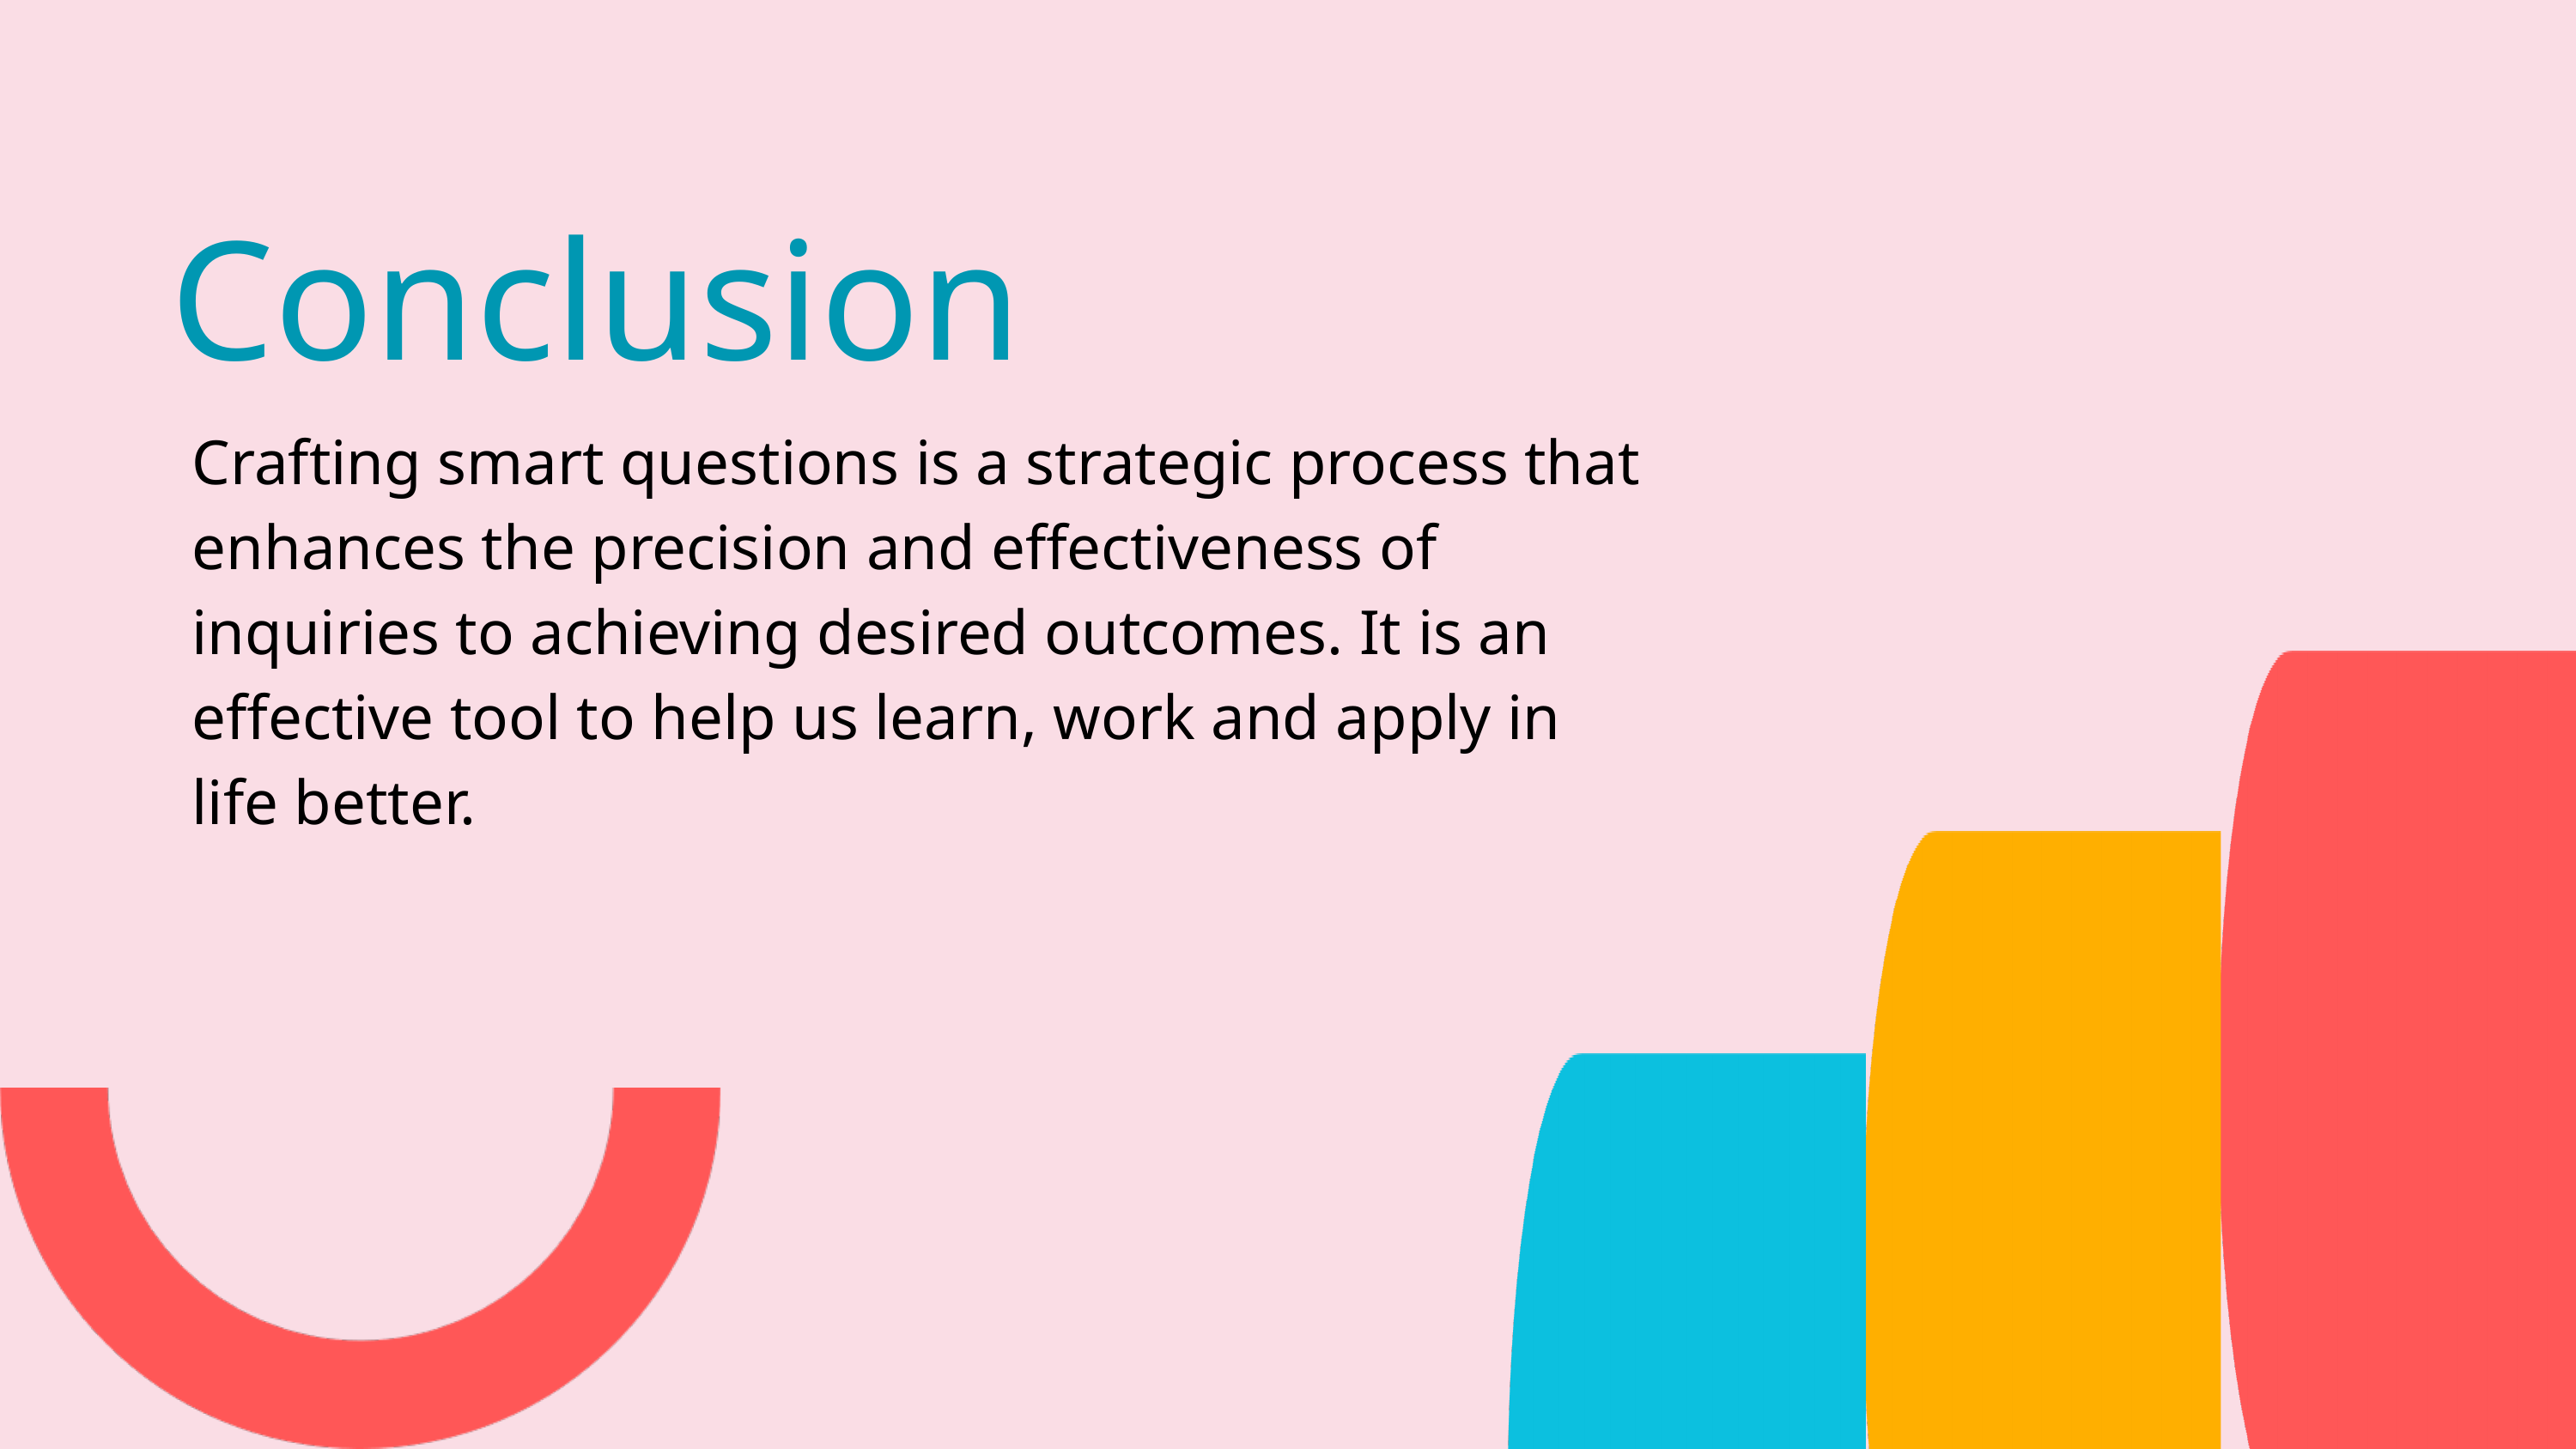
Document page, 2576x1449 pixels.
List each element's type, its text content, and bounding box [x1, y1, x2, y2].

text_box [1862, 831, 2221, 1449]
text_box [2218, 651, 2576, 1449]
text_box [0, 1088, 721, 1449]
text_box [1508, 1053, 1866, 1449]
text_box Crafting smart questions is a strategic process that enhances the precision and effectiveness of inquiries to achieving desired outcomes. It is an effective tool to help us learn, work and apply in life better. [191, 411, 1654, 1008]
text_box Conclusion [139, 162, 1054, 393]
